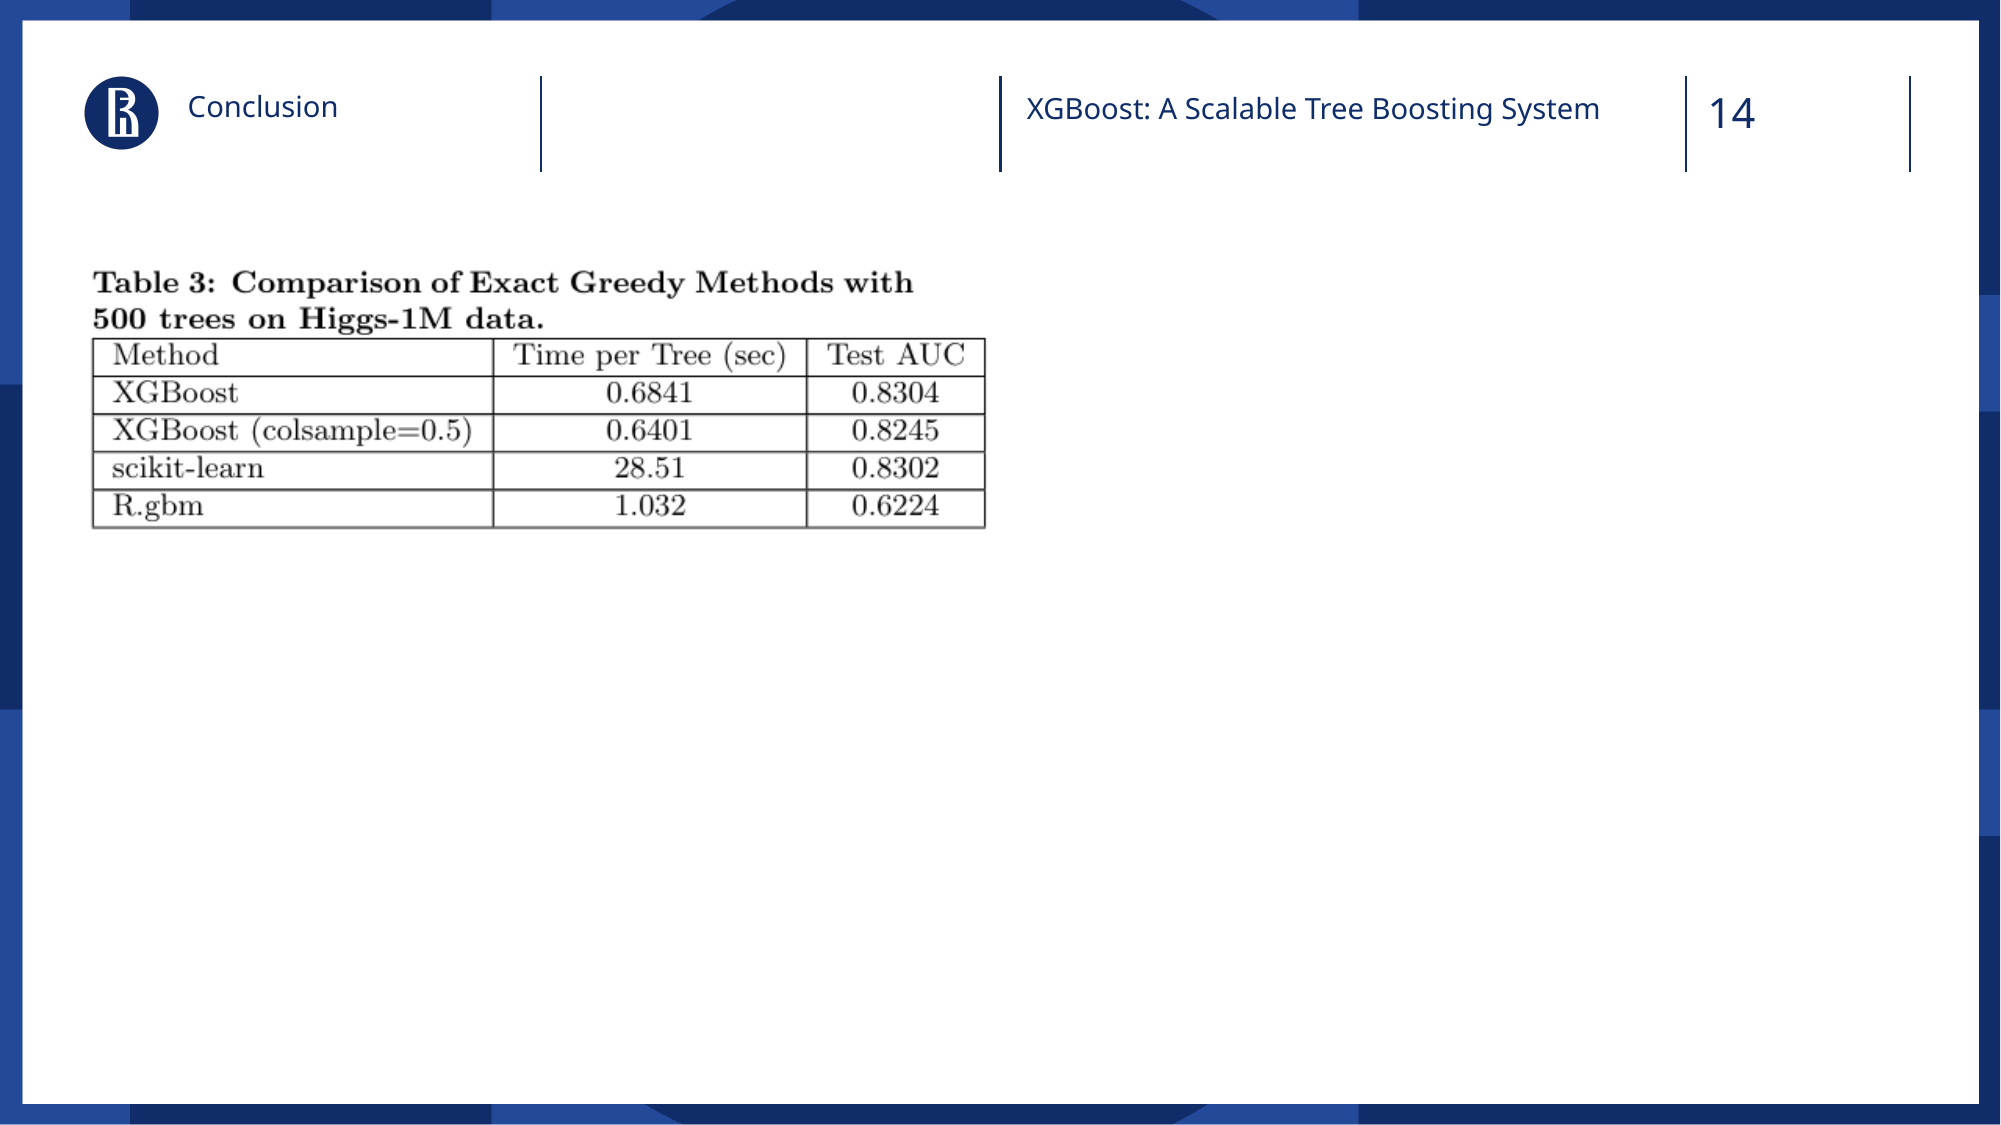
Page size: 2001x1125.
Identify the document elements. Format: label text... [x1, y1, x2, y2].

list Conclusion [187, 88, 500, 157]
picture [0, 0, 2001, 1125]
list XGBoost: A Scalable Tree Boosting System [1026, 90, 1632, 157]
